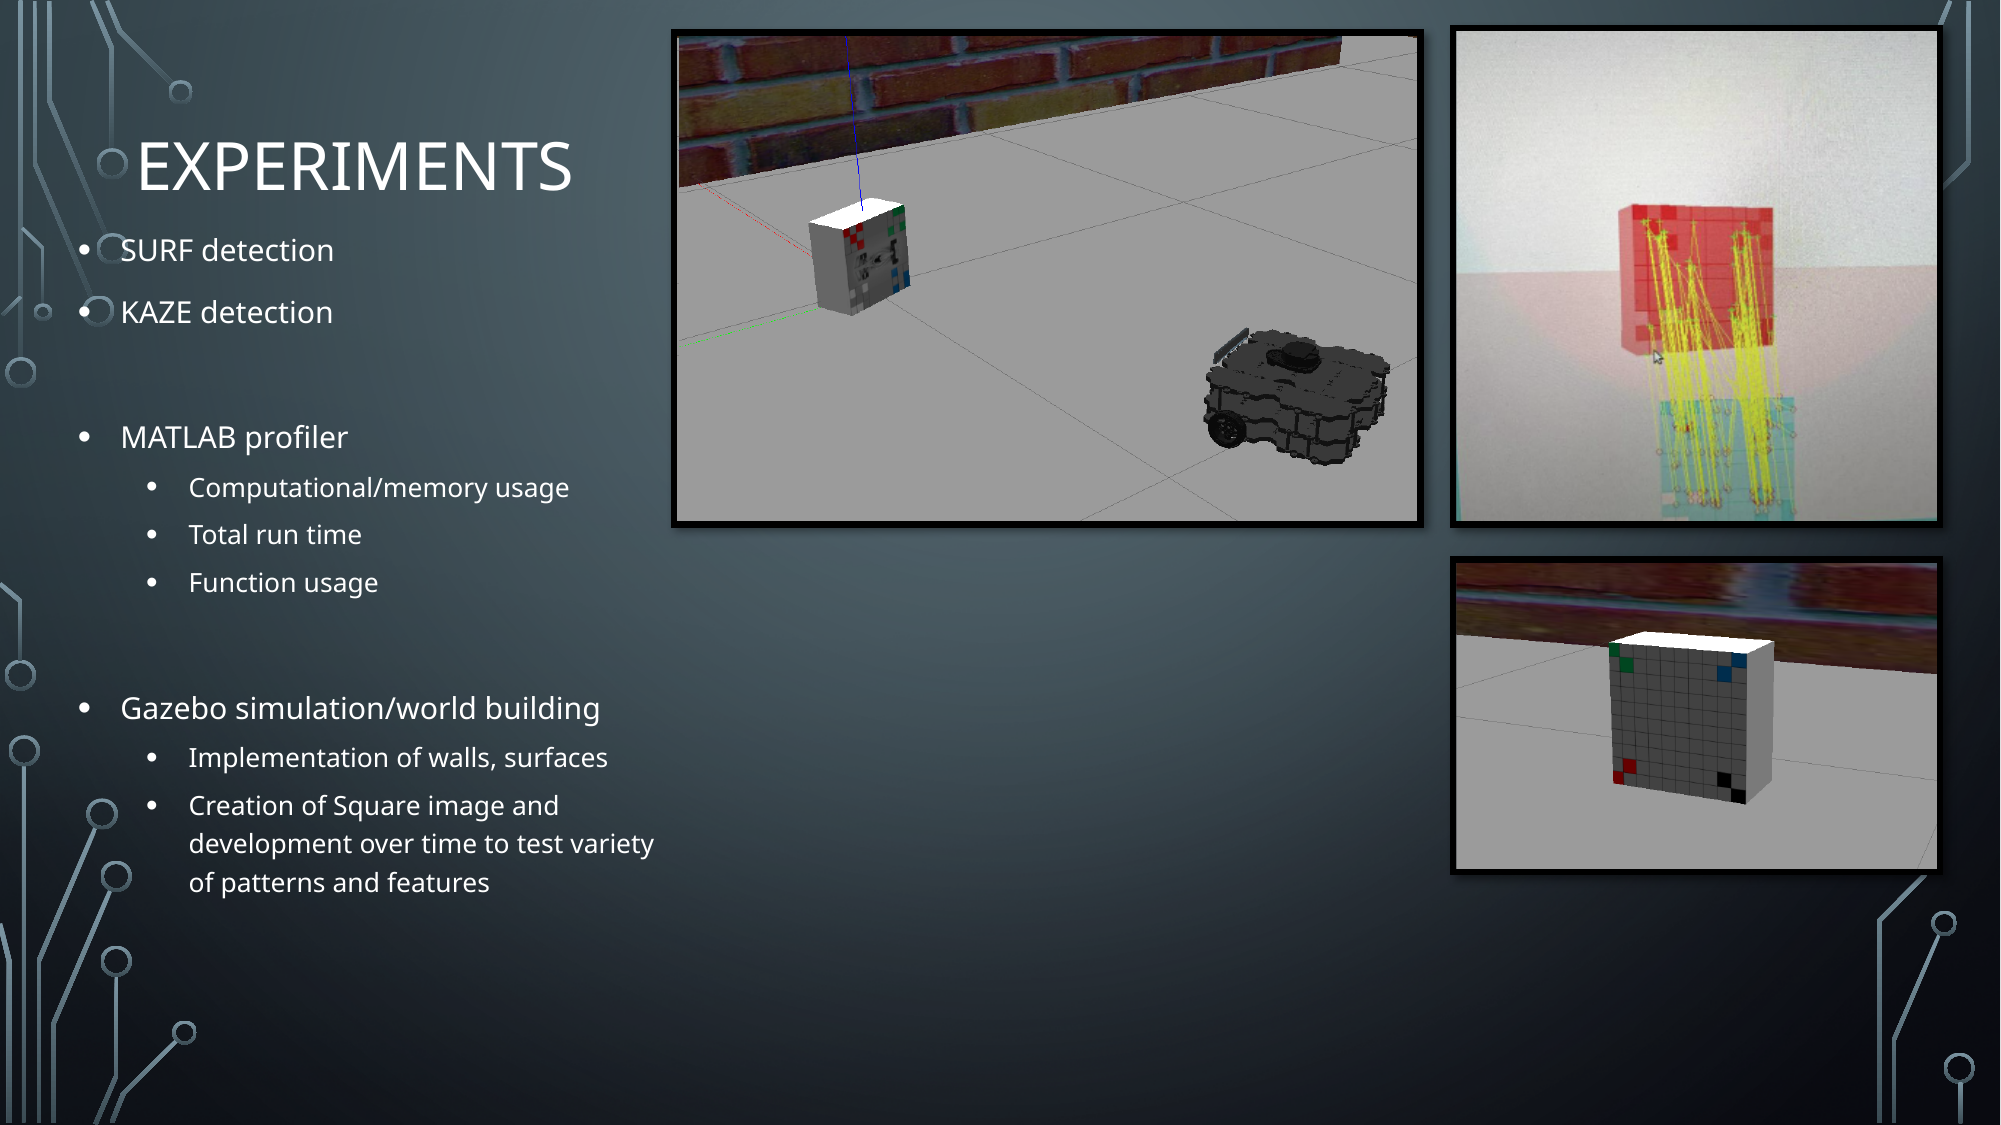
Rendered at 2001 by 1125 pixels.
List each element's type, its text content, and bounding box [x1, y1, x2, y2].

list SURF detection KAZE detection MATLAB profiler Computational/memory usage Total run time Function usage Gazebo simulation/world building Implementation of walls, surfaces Creation of Square image and development over time to test variety of patterns and features [62, 216, 696, 912]
title Experiments [120, 73, 669, 213]
picture [1456, 562, 1938, 870]
picture [676, 35, 1418, 522]
picture [1456, 31, 1938, 522]
